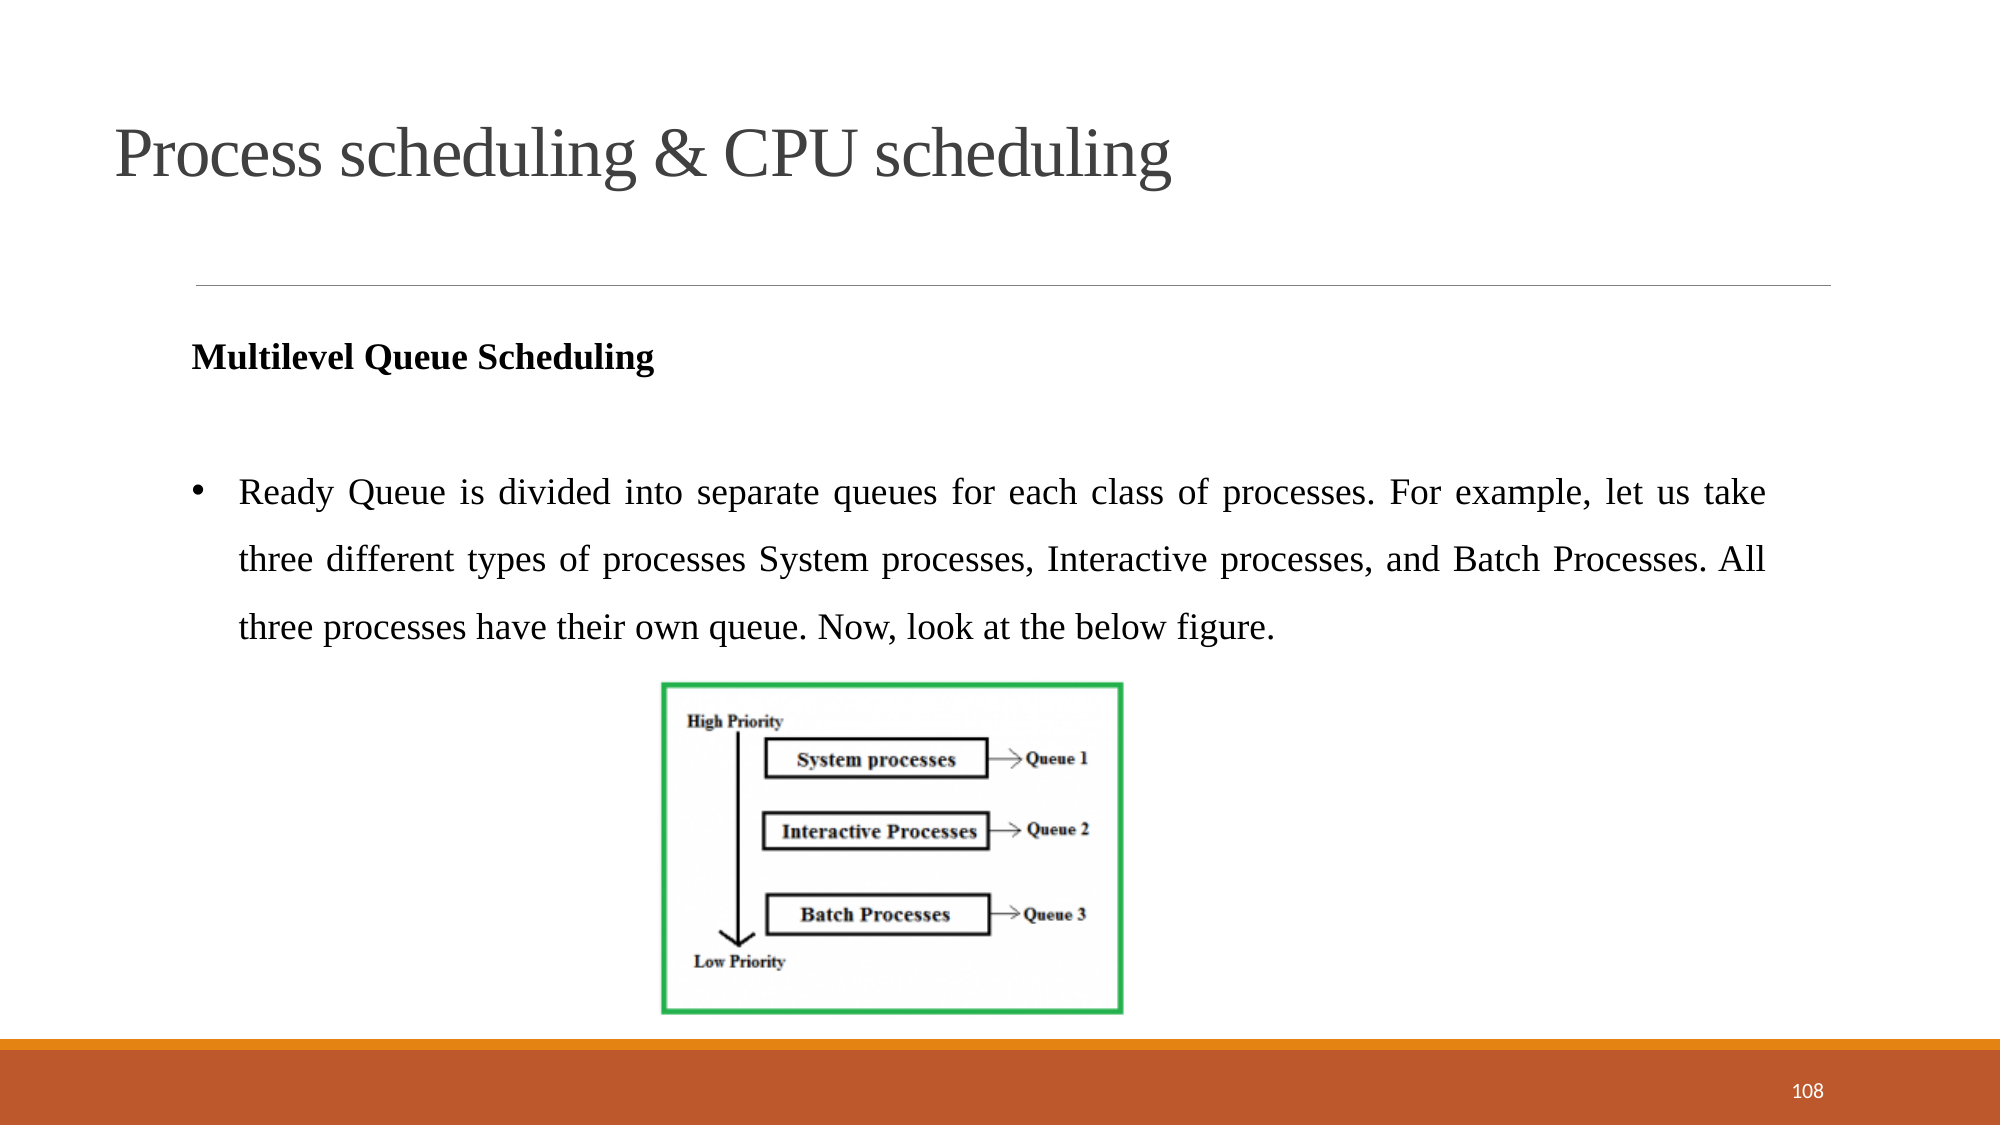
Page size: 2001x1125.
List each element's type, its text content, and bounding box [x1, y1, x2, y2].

slide_number 108 [1624, 1059, 1840, 1120]
text_box Process scheduling & CPU scheduling [99, 57, 1946, 199]
picture [657, 677, 1128, 1018]
text_box Multilevel Queue Scheduling Ready Queue is divided into separate queues for each class of processes. For example, let us take three different types of processes System processes, Interactive processes, and Batch Processes. All three processes have their own queue. Now, look at the below figure. [176, 301, 1784, 790]
